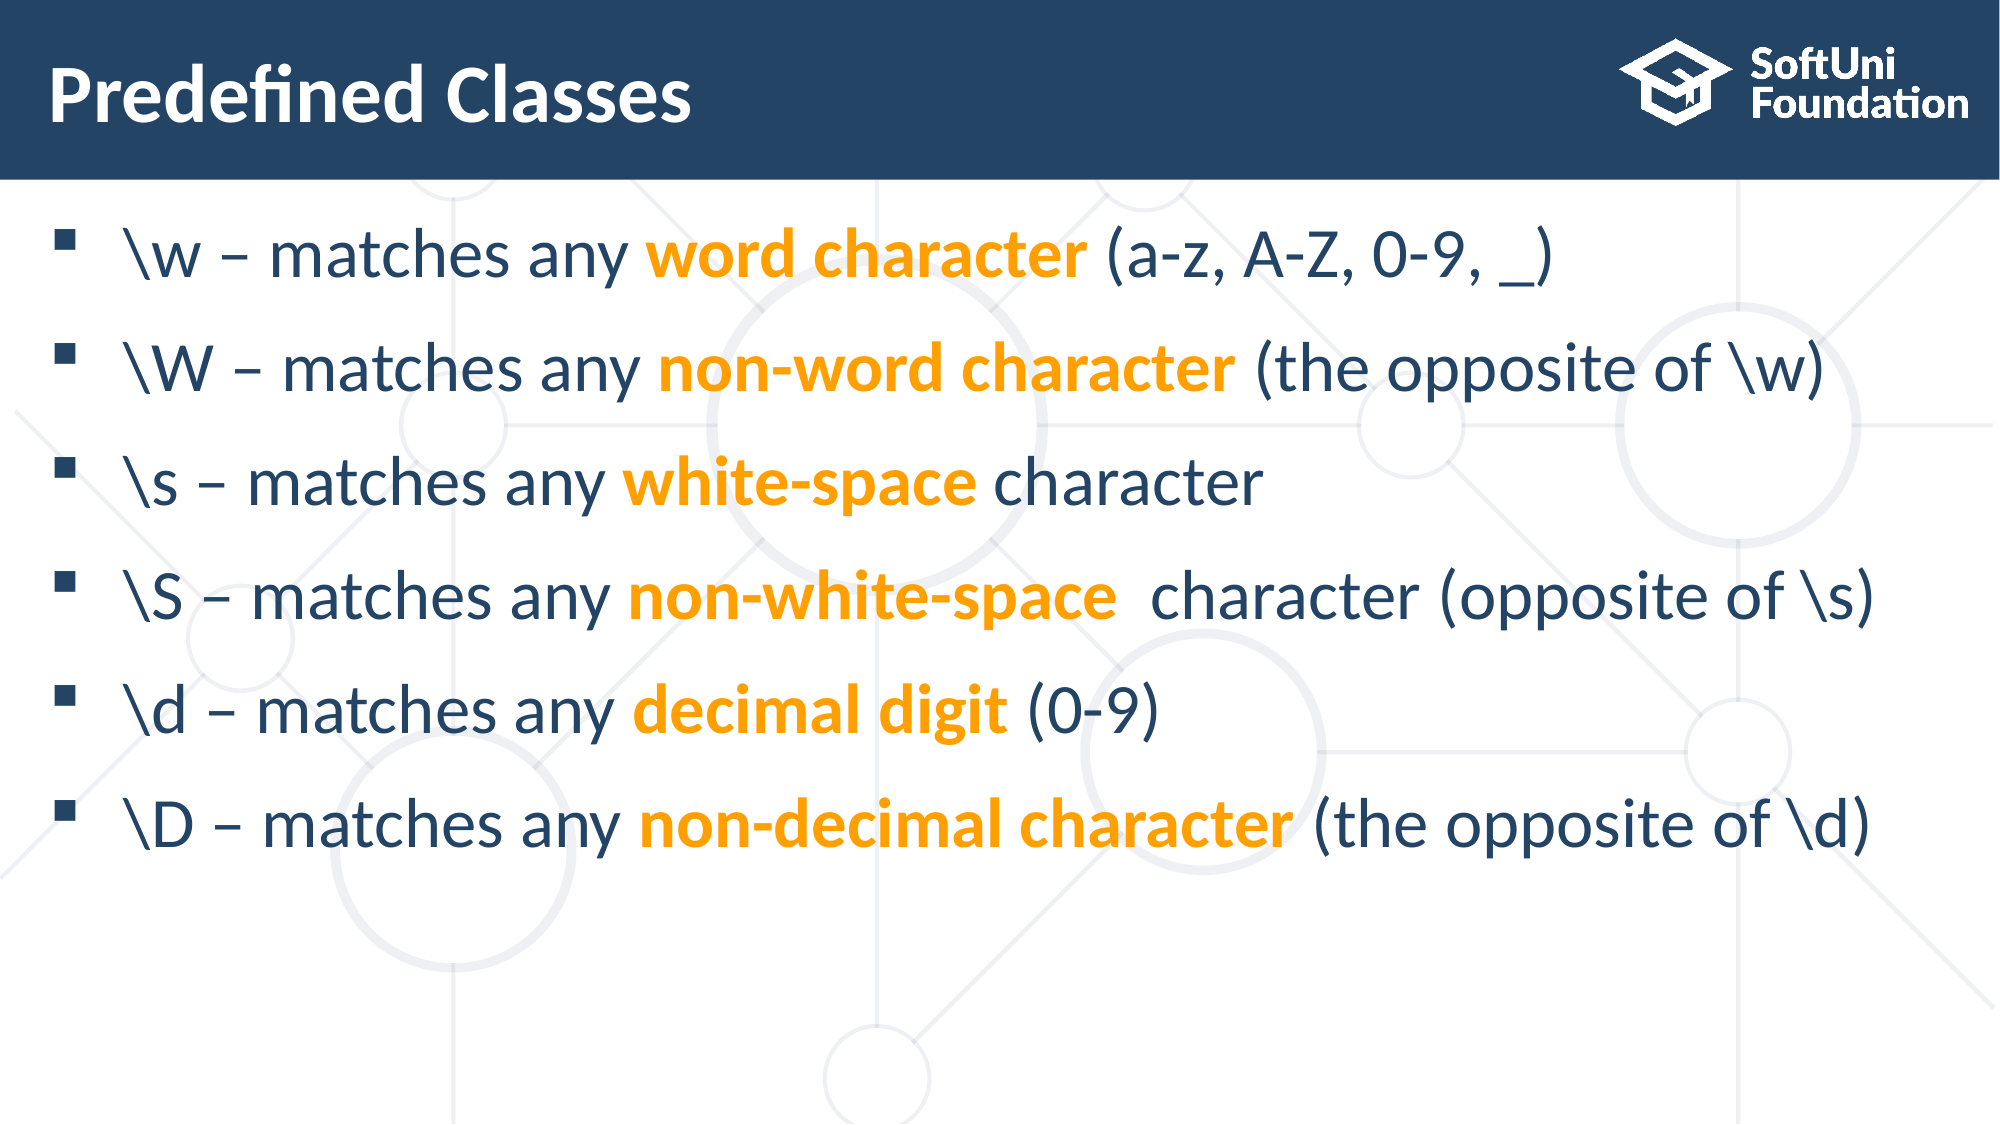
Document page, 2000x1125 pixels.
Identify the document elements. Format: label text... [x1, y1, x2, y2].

title Predefined Classes [31, 16, 1591, 162]
picture [1618, 38, 1968, 126]
list \w – matches any word character (a-z, A-Z, 0-9, _) \W – matches any non-word character (the opposite of \w) \s – matches any white-space character \S – matches any non-white-space character (opposite of \s) \d – matches any decimal digit (0-9) \D – matches any non-decimal character (the opposite of \d) [31, 196, 1970, 1050]
